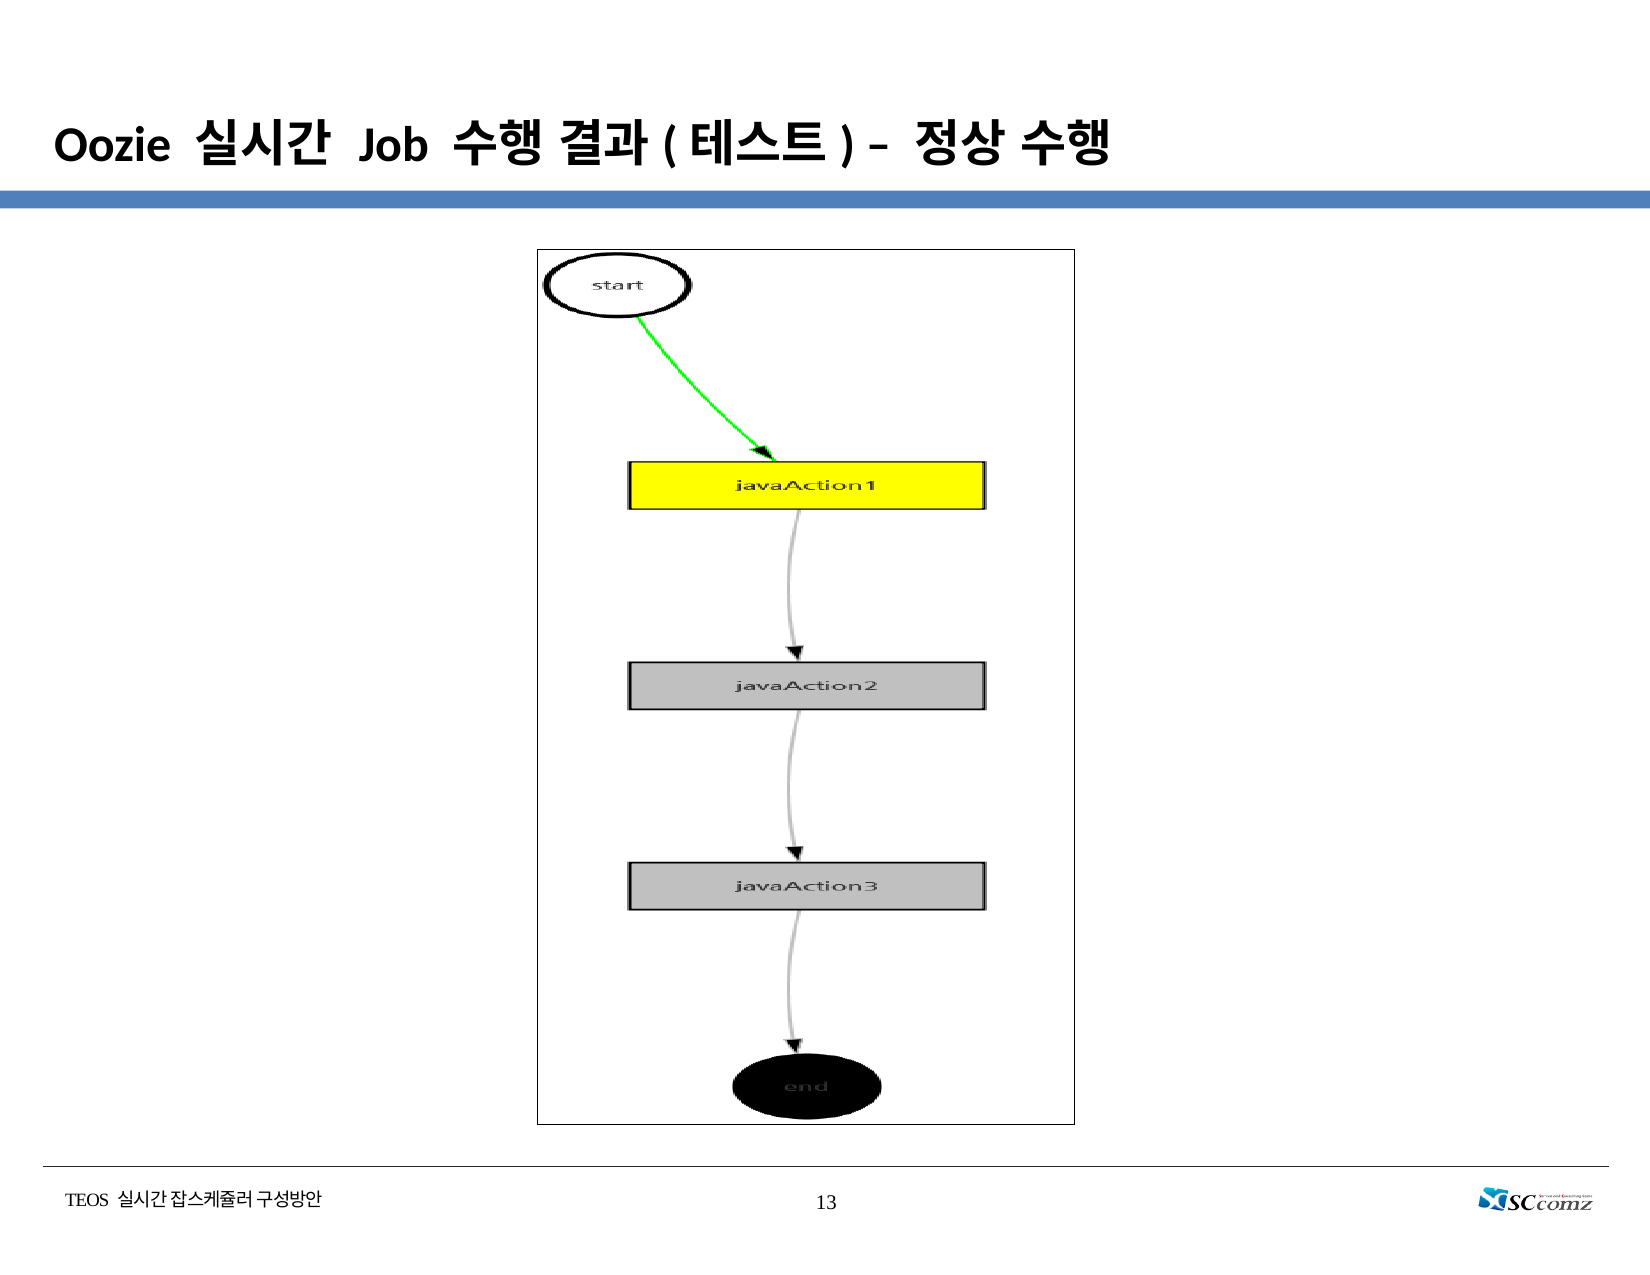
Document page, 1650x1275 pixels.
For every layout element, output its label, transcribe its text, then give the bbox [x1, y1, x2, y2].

picture [537, 249, 1076, 1126]
picture [1462, 1180, 1608, 1219]
title Oozie 실시간 Job 수행 결과(테스트) – 정상 수행 [39, 100, 1380, 182]
